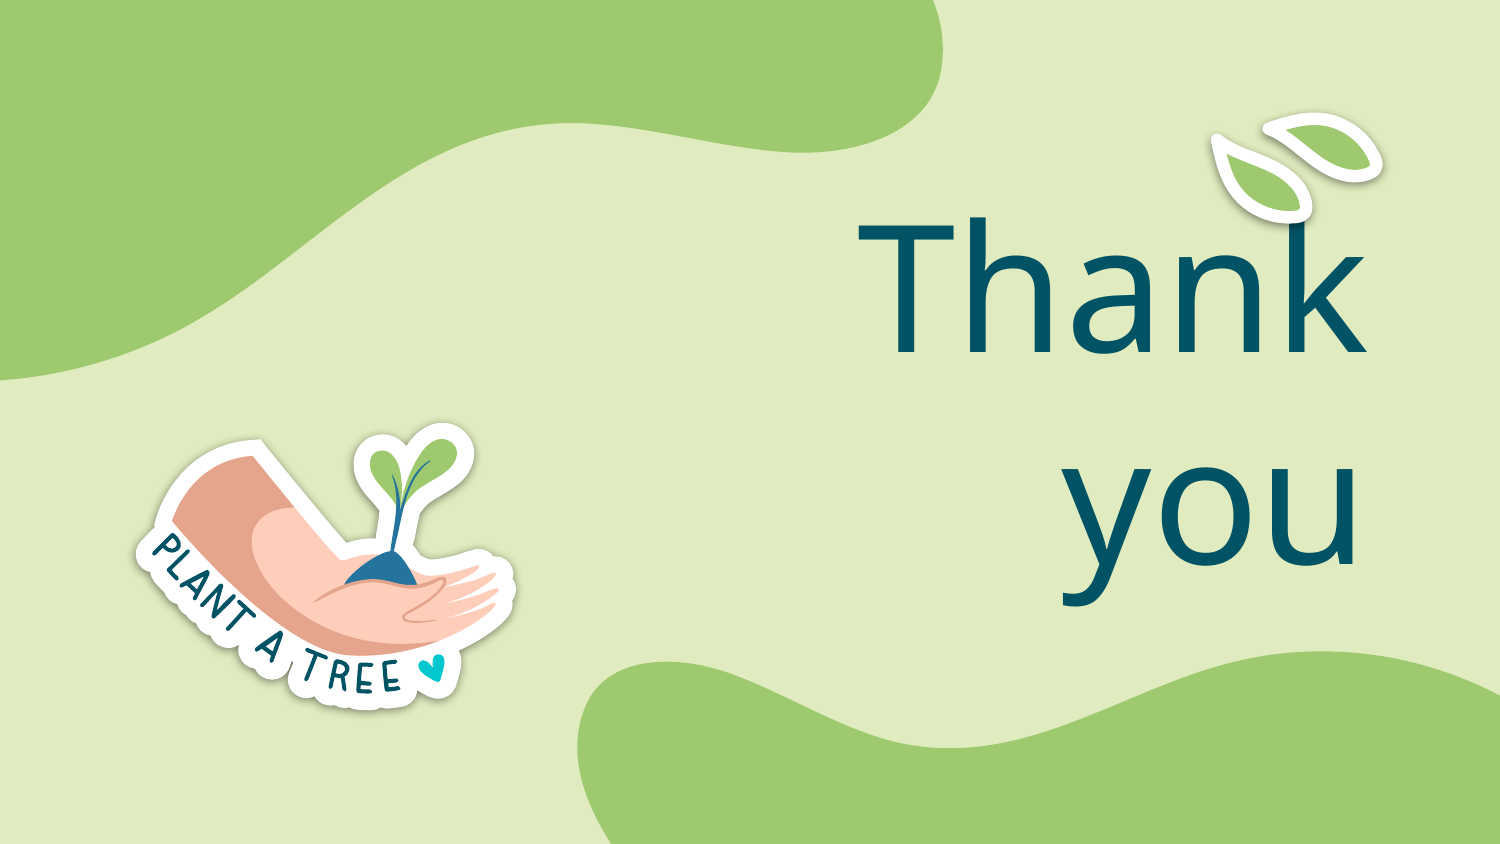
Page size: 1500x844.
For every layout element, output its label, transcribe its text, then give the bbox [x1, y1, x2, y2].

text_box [1232, 86, 1364, 251]
title Thank you [491, 267, 1384, 508]
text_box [134, 422, 518, 711]
